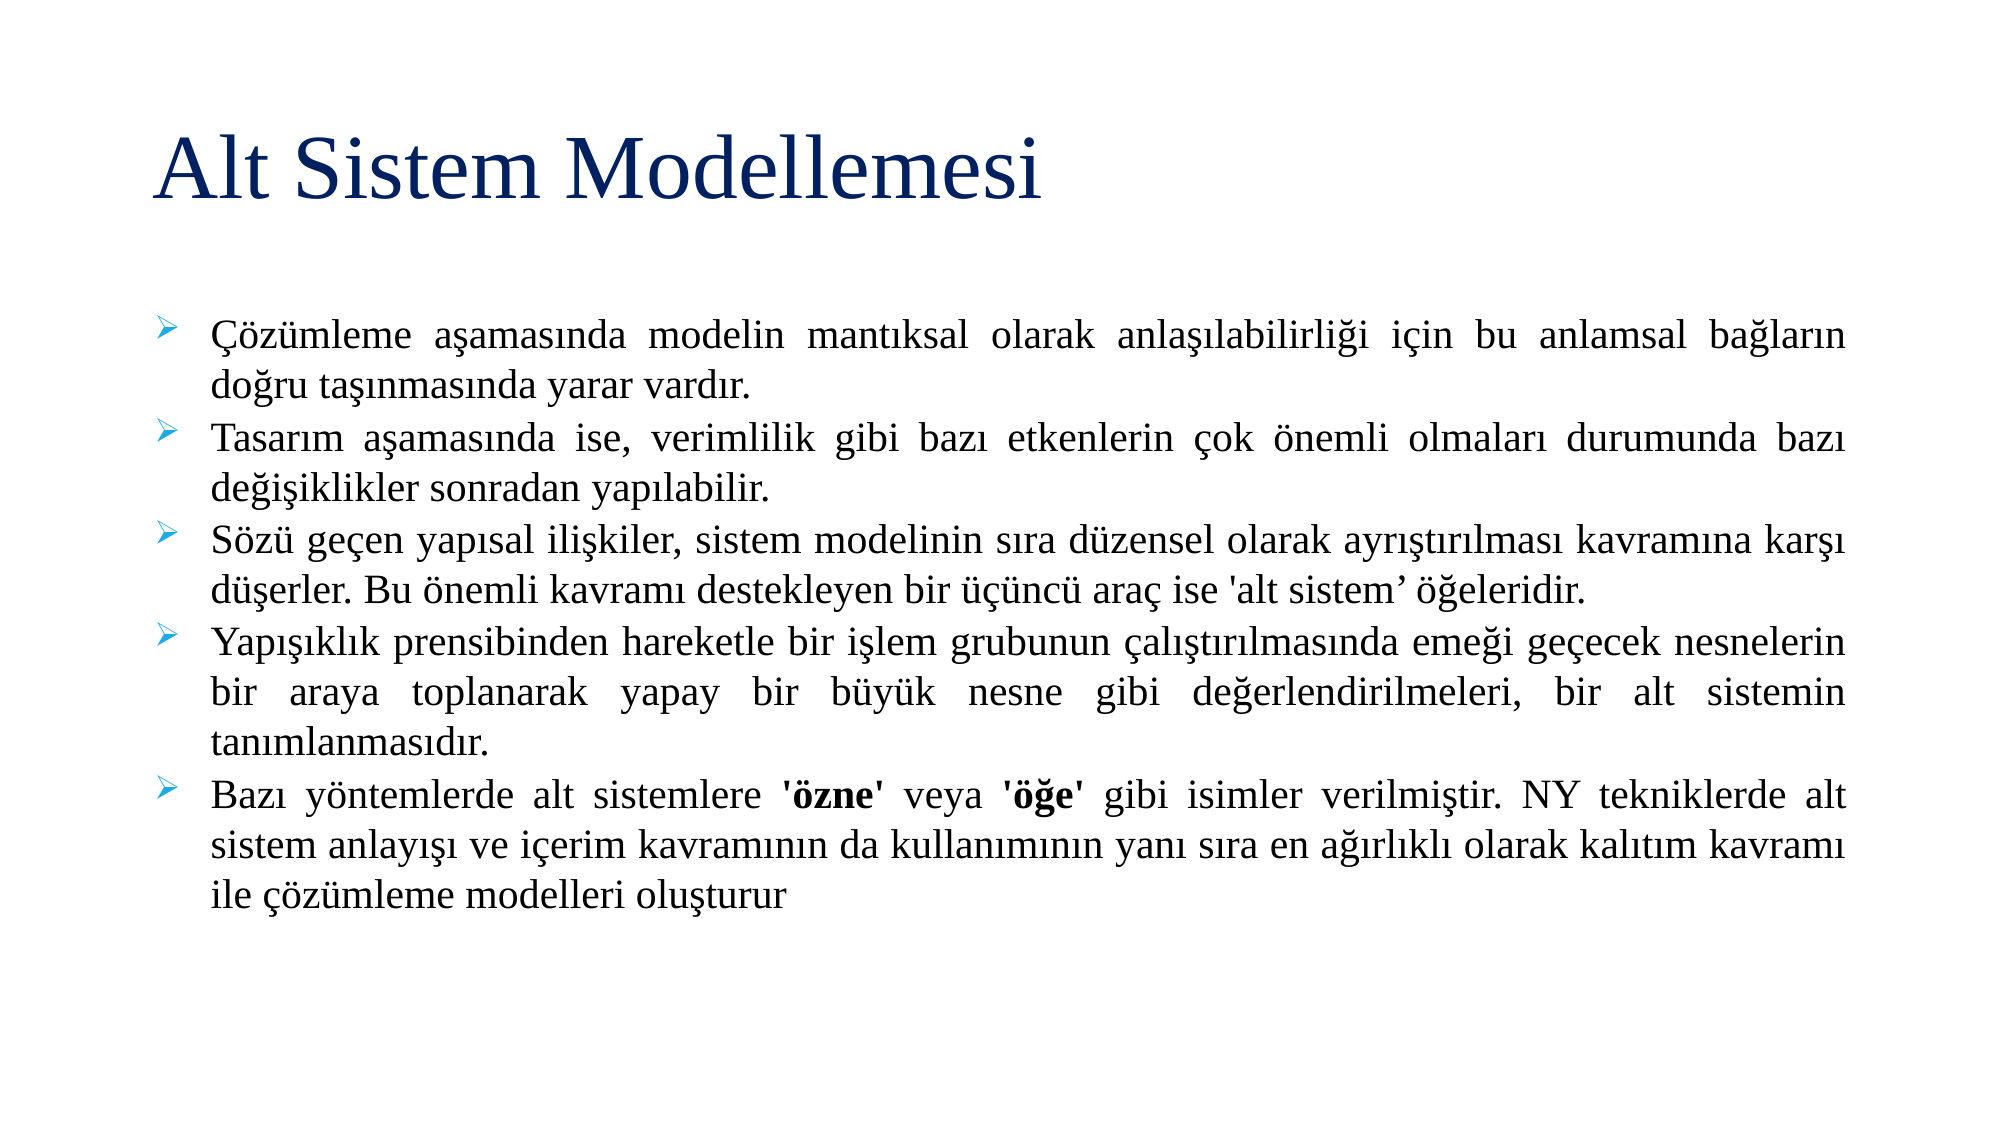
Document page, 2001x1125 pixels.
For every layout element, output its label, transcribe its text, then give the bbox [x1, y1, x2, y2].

list Çözümleme aşamasında modelin mantıksal olarak anlaşılabilirliği için bu anlamsal bağların doğru taşınmasında yarar vardır. Tasarım aşamasında ise, verimlilik gibi bazı etkenlerin çok önemli olmaları durumunda bazı değişiklikler sonradan yapılabilir. Sözü geçen yapısal ilişkiler, sistem modelinin sıra düzensel olarak ayrıştırılması kavramına karşı düşerler. Bu önemli kavramı destekleyen bir üçüncü araç ise 'alt sistem’ öğeleridir. Yapışıklık prensibinden hareketle bir işlem grubunun çalıştırılmasında emeği geçecek nesnelerin bir araya toplanarak yapay bir büyük nesne gibi değerlendirilmeleri, bir alt sistemin tanımlanmasıdır. Bazı yöntemlerde alt sistemlere 'özne' veya 'öğe' gibi isimler verilmiştir. NY tekniklerde alt sistem anlayışı ve içerim kavramının da kullanımının yanı sıra en ağırlıklı olarak kalıtım kavramı ile çözümleme modelleri oluşturur [137, 299, 1863, 1014]
title Alt Sistem Modellemesi [137, 59, 1863, 278]
